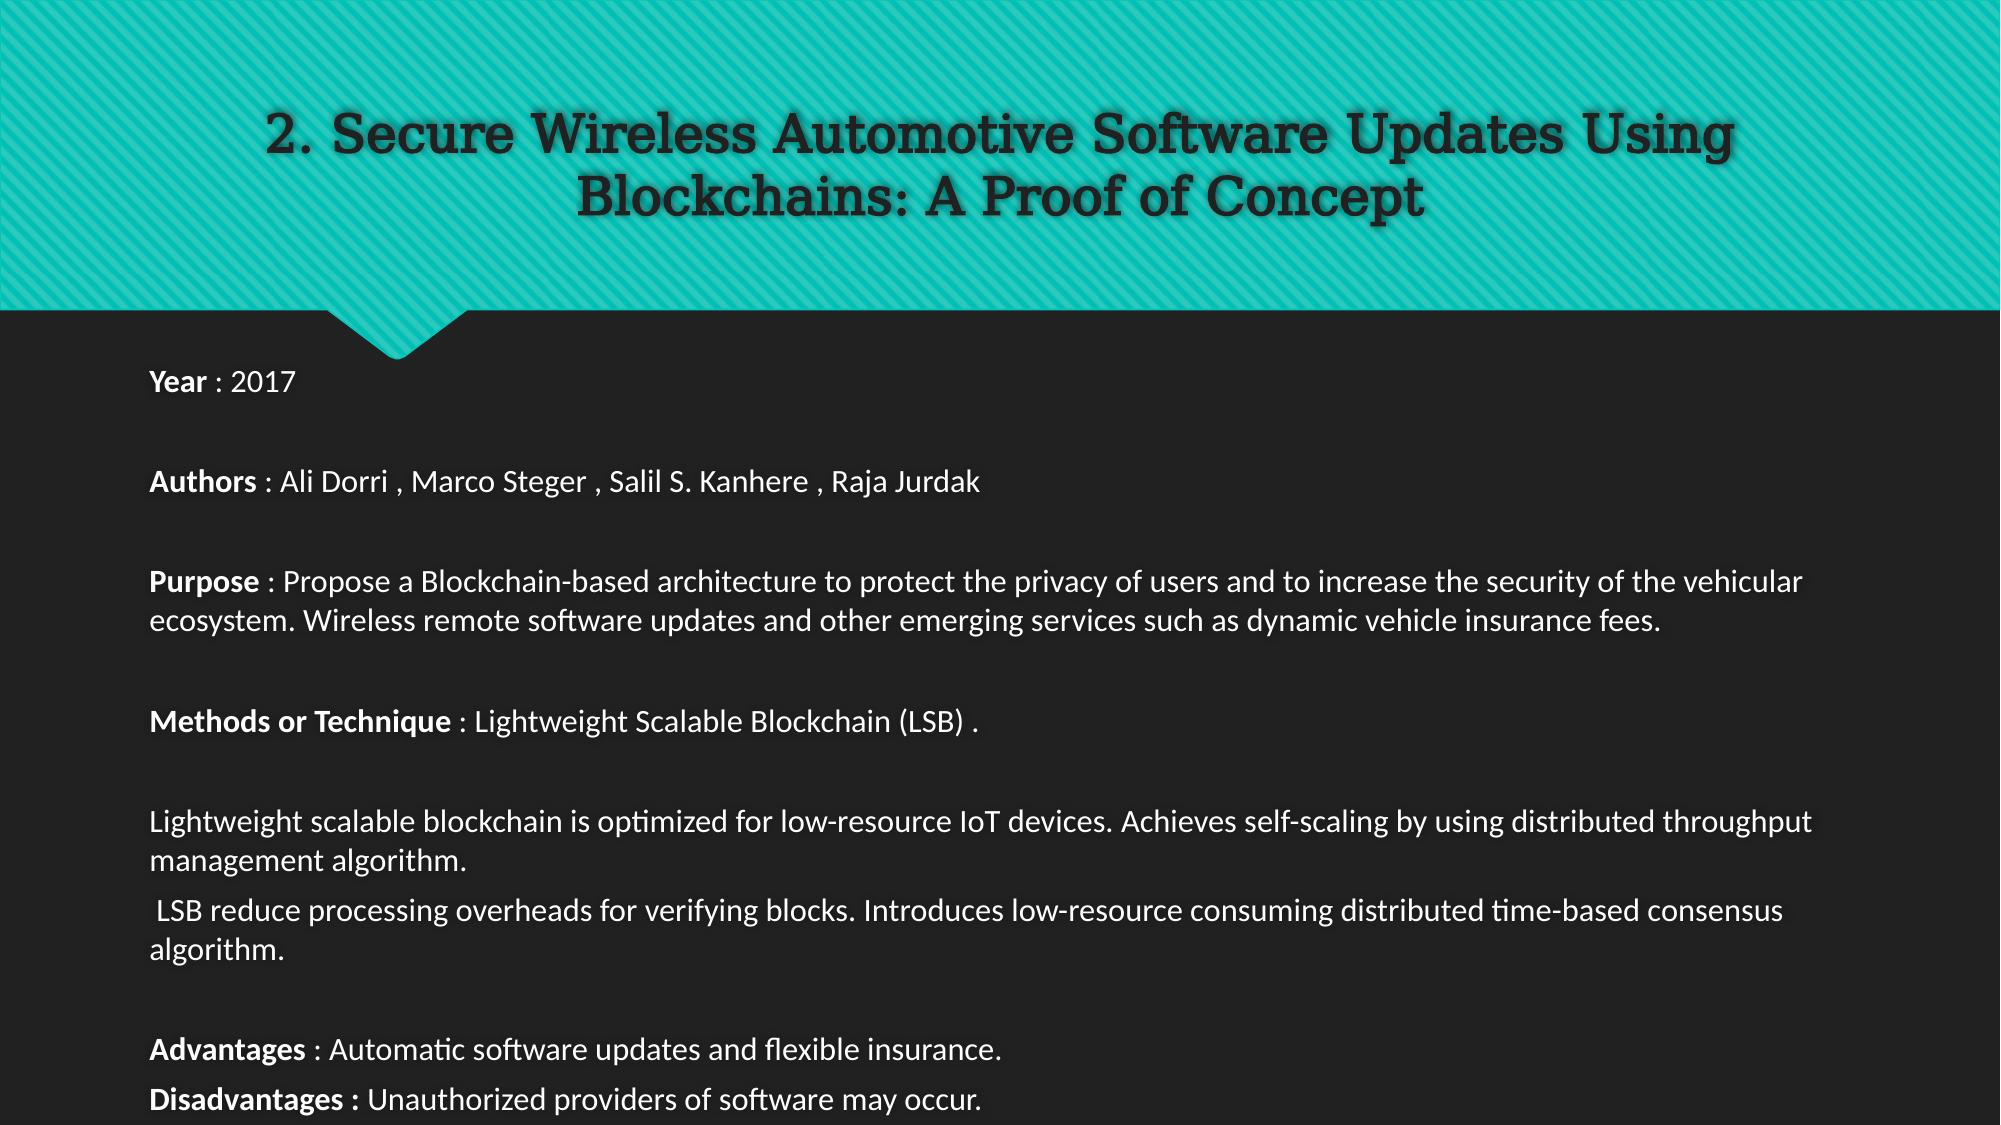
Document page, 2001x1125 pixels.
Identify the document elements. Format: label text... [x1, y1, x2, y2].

list Year : 2017 Authors : Ali Dorri , Marco Steger , Salil S. Kanhere , Raja Jurdak Purpose : Propose a Blockchain-based architecture to protect the privacy of users and to increase the security of the vehicular ecosystem. Wireless remote software updates and other emerging services such as dynamic vehicle insurance fees. Methods or Technique : Lightweight Scalable Blockchain (LSB) . Lightweight scalable blockchain is optimized for low-resource IoT devices. Achieves self-scaling by using distributed throughput management algorithm. LSB reduce processing overheads for verifying blocks. Introduces low-resource consuming distributed time-based consensus algorithm. Advantages : Automatic software updates and flexible insurance. Disadvantages : Unauthorized providers of software may occur. [134, 352, 1866, 1125]
title 2. Secure Wireless Automotive Software Updates Using Blockchains: A Proof of Concept [132, 73, 1868, 233]
